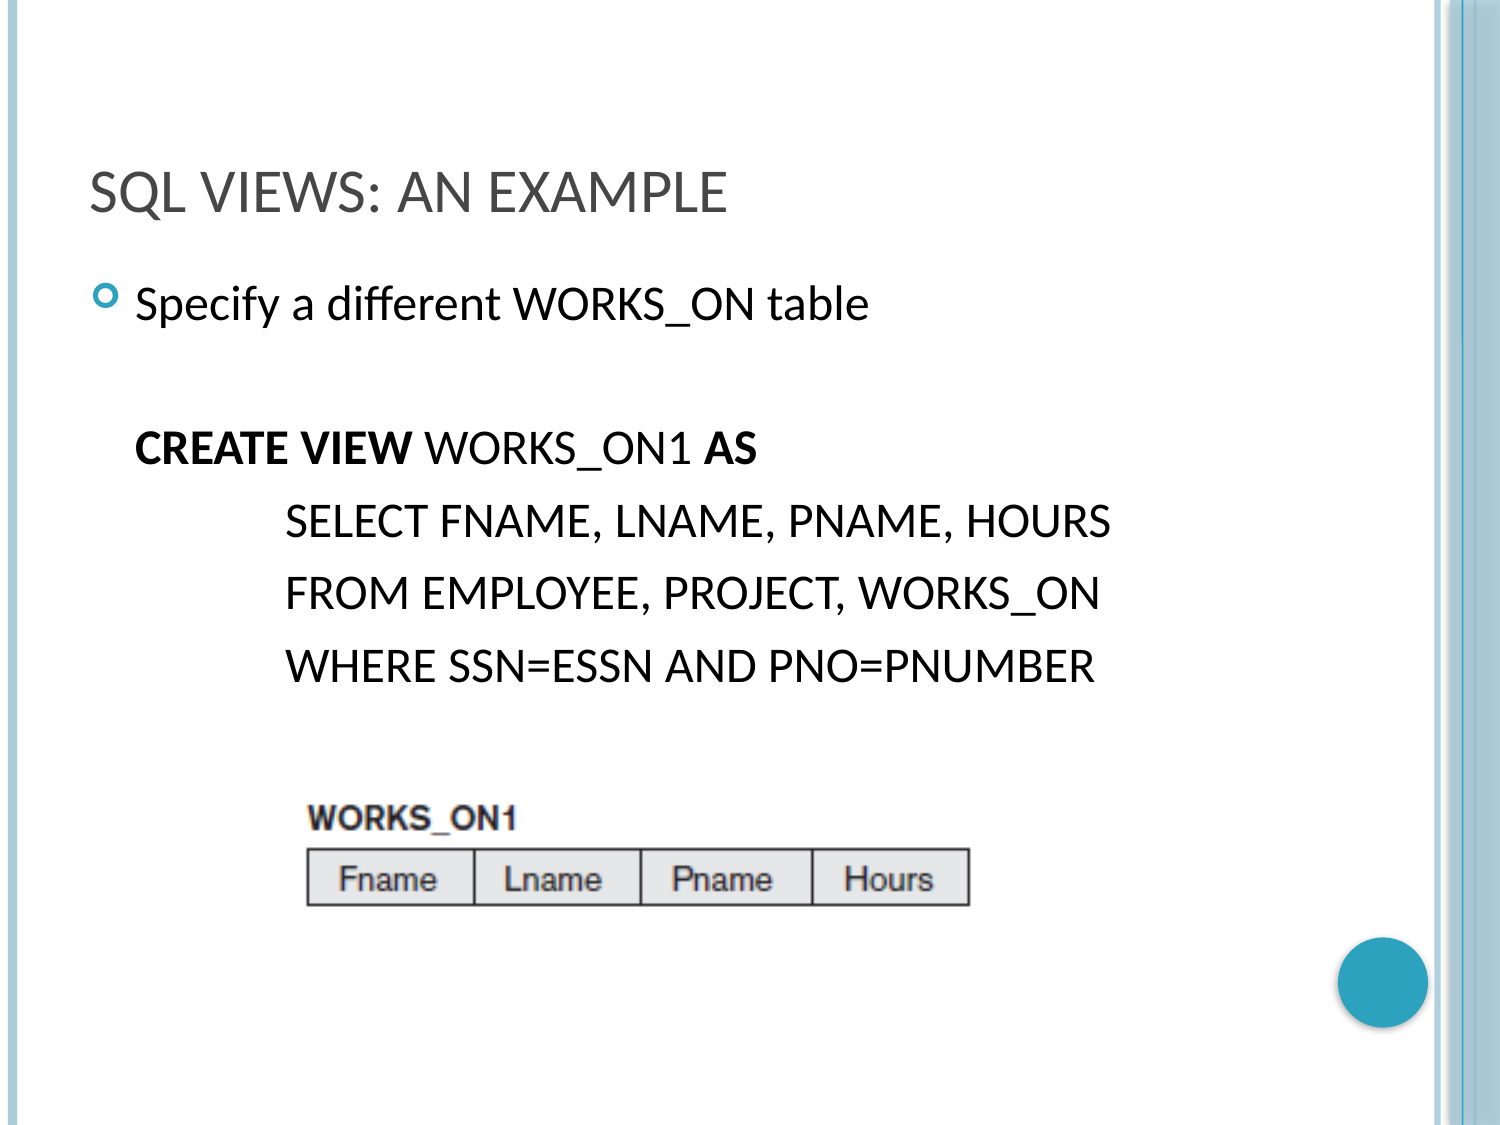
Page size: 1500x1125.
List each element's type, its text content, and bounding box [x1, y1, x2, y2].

title SQL Views: An Example [75, 45, 1300, 233]
list Specify a different WORKS_ON table CREATE VIEW WORKS_ON1 AS SELECT FNAME, LNAME, PNAME, HOURS FROM EMPLOYEE, PROJECT, WORKS_ON WHERE SSN=ESSN AND PNO=PNUMBER [74, 262, 1301, 1063]
slide_number Chapter 9-77 [1173, 1047, 1486, 1112]
picture [261, 788, 1049, 951]
